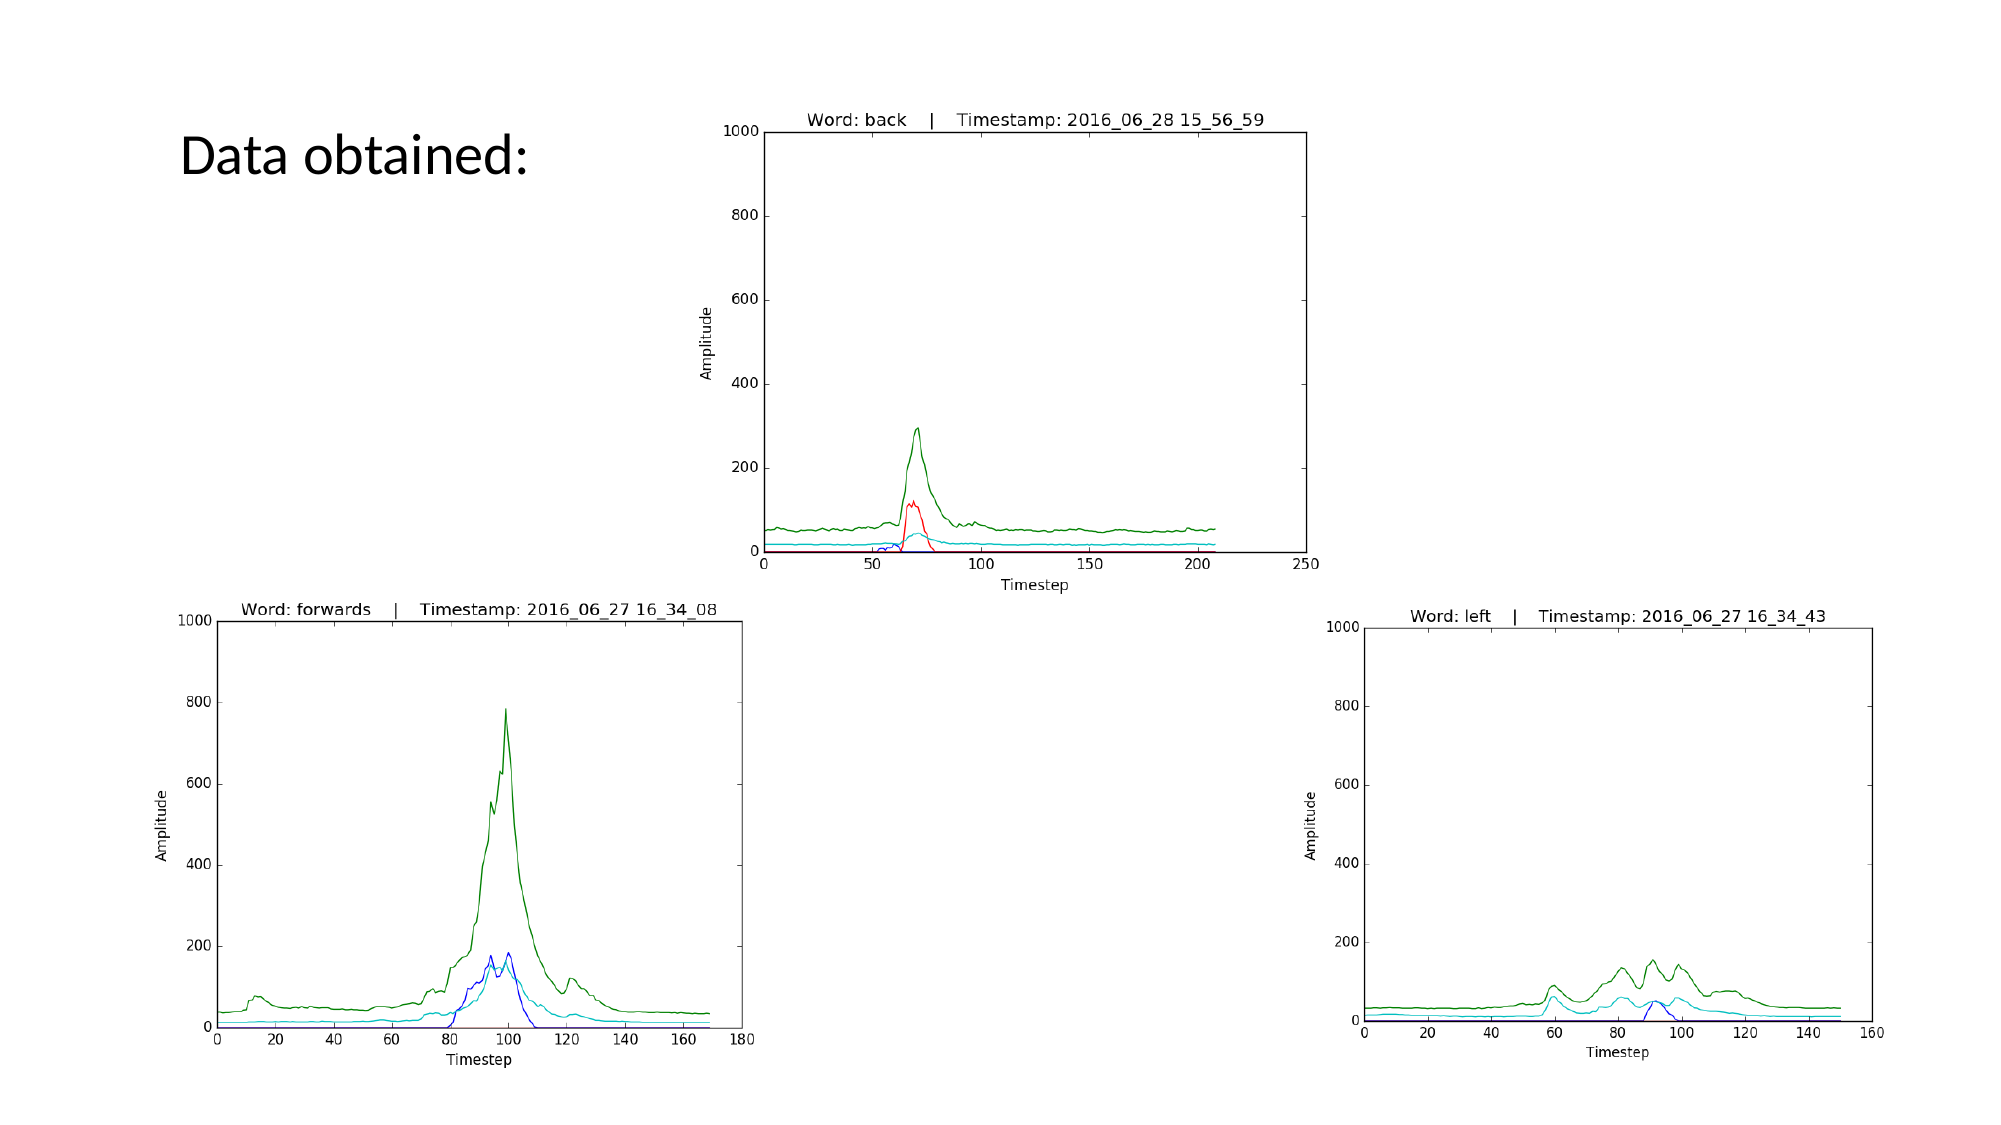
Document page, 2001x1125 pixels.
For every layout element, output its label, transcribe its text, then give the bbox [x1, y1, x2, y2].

text_box Data obtained: [165, 108, 676, 194]
picture [132, 79, 1376, 1078]
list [1282, 578, 1937, 1070]
